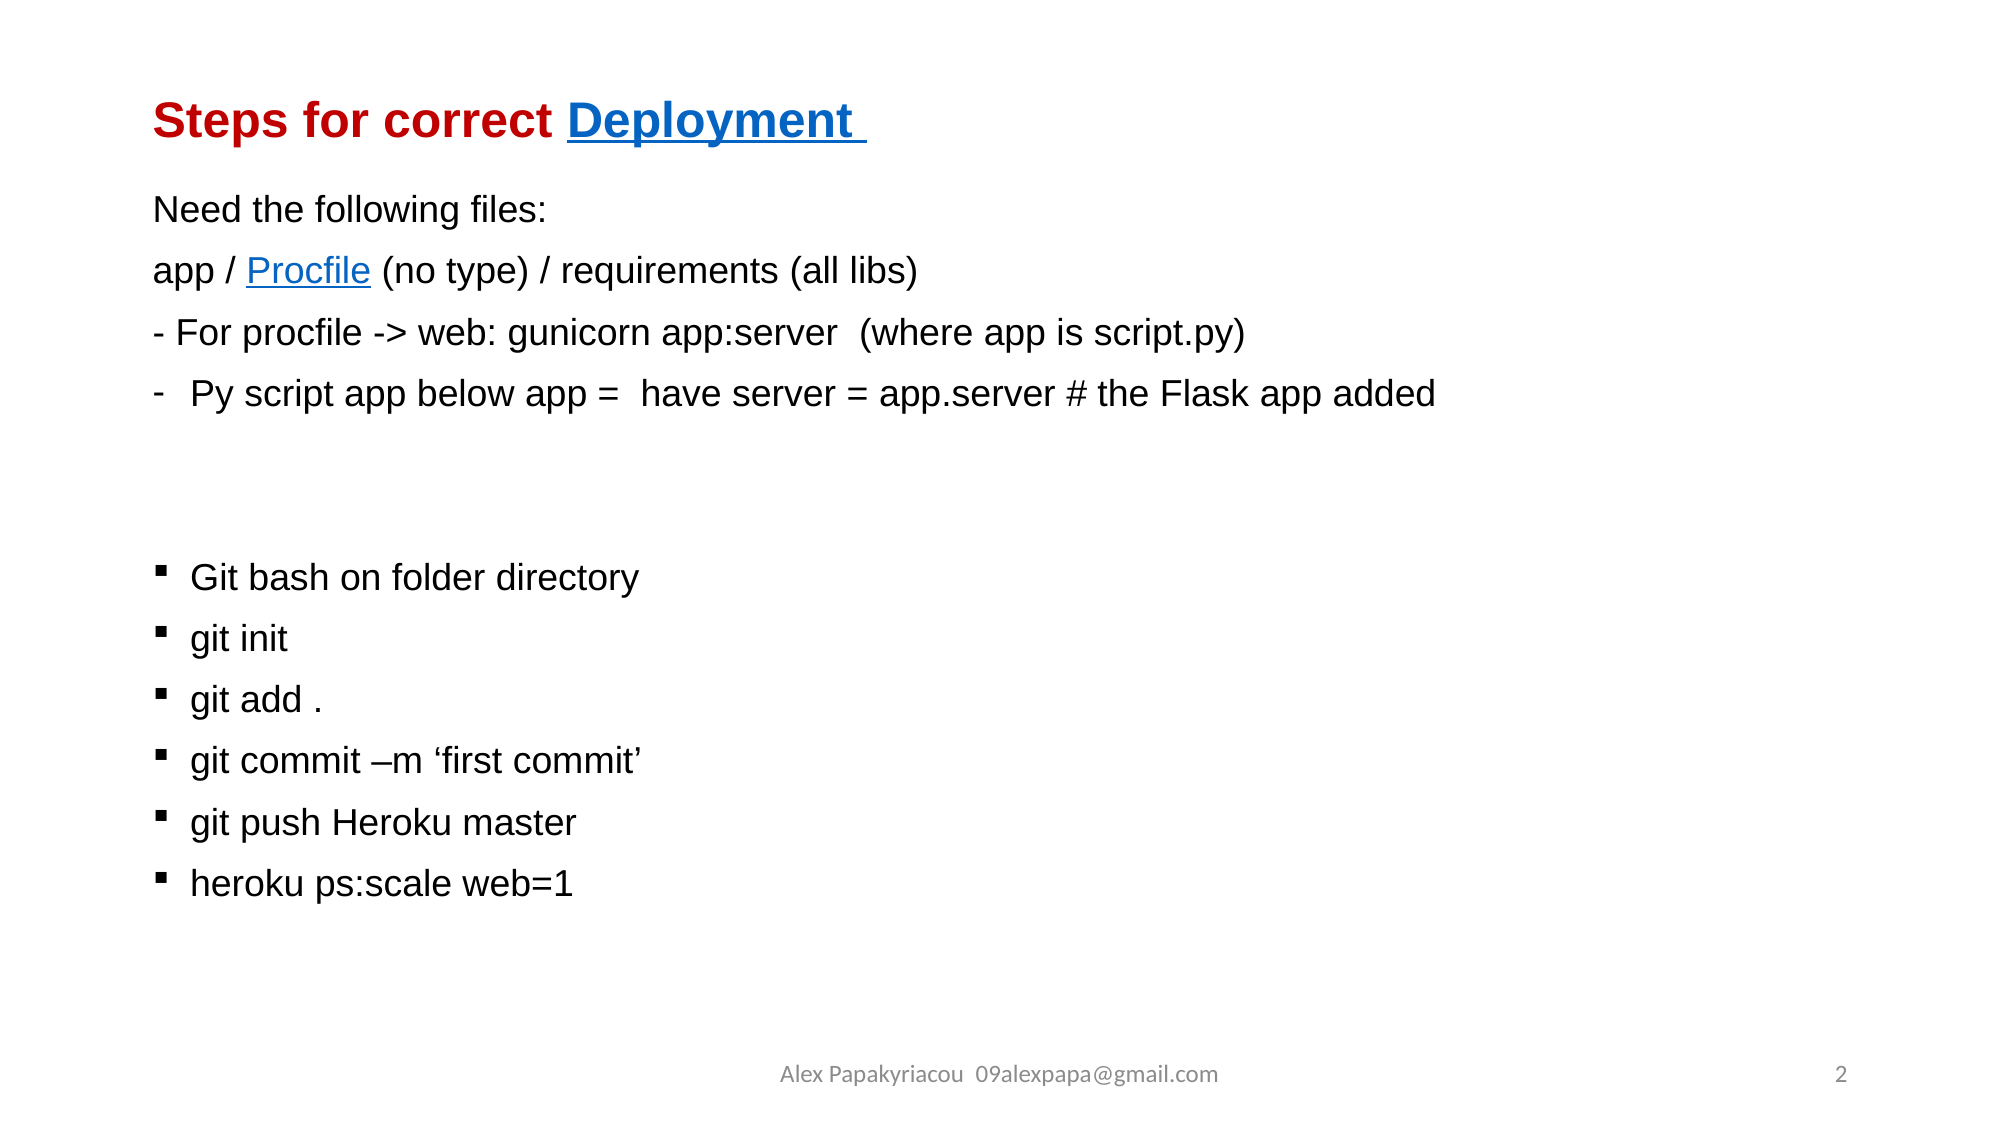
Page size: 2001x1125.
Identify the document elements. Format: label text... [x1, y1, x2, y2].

list Need the following files: app / Procfile (no type) / requirements (all libs) - For procfile -> web: gunicorn app:server (where app is script.py) Py script app below app = have server = app.server # the Flask app added Git bash on folder directory git init git add . git commit –m ‘first commit’ git push Heroku master heroku ps:scale web=1 [137, 182, 1851, 1016]
slide_number 2 [1412, 1042, 1863, 1103]
title Steps for correct Deployment [137, 59, 1851, 182]
footer Alex Papakyriacou 09alexpapa@gmail.com [662, 1042, 1338, 1103]
